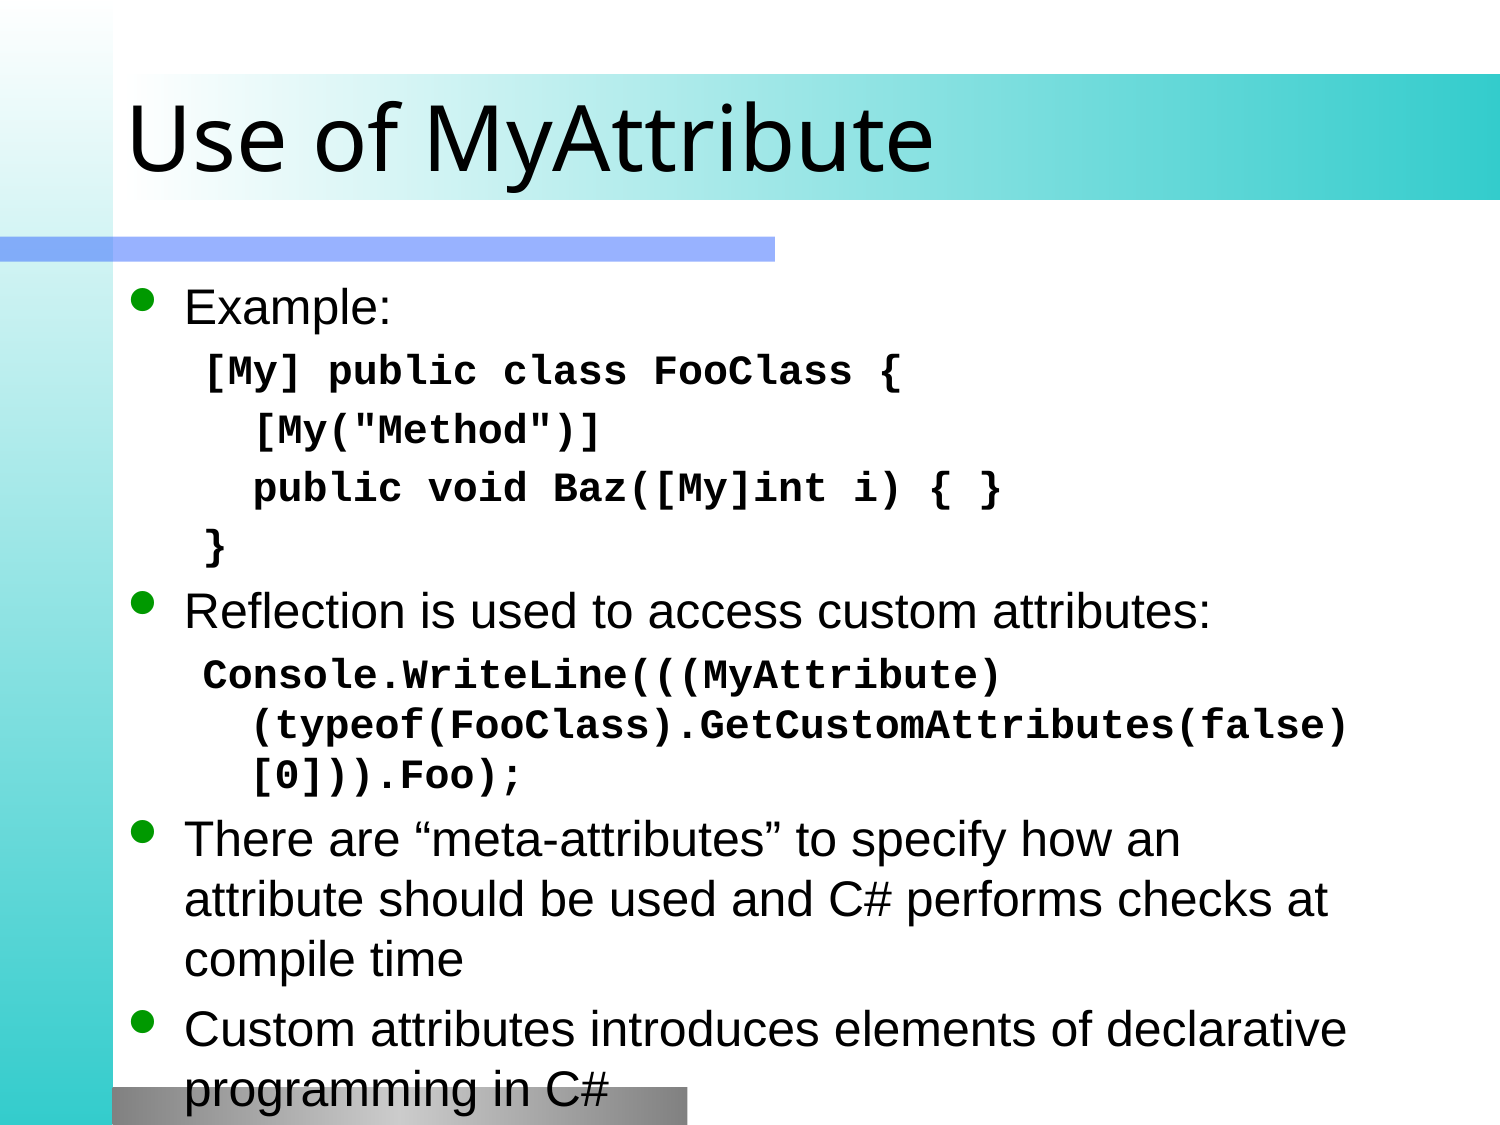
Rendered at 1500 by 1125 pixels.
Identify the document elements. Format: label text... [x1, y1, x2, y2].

title Use of MyAttribute [110, 40, 1386, 229]
list Example: [My] public class FooClass { [My("Method")] public void Baz([My]int i) { } } Reflection is used to access custom attributes: Console.WriteLine(((MyAttribute)(typeof(FooClass).GetCustomAttributes(false)[0])).Foo); There are “meta-attributes” to specify how an attribute should be used and C# performs checks at compile time Custom attributes introduces elements of declarative programming in C# [112, 266, 1388, 1083]
